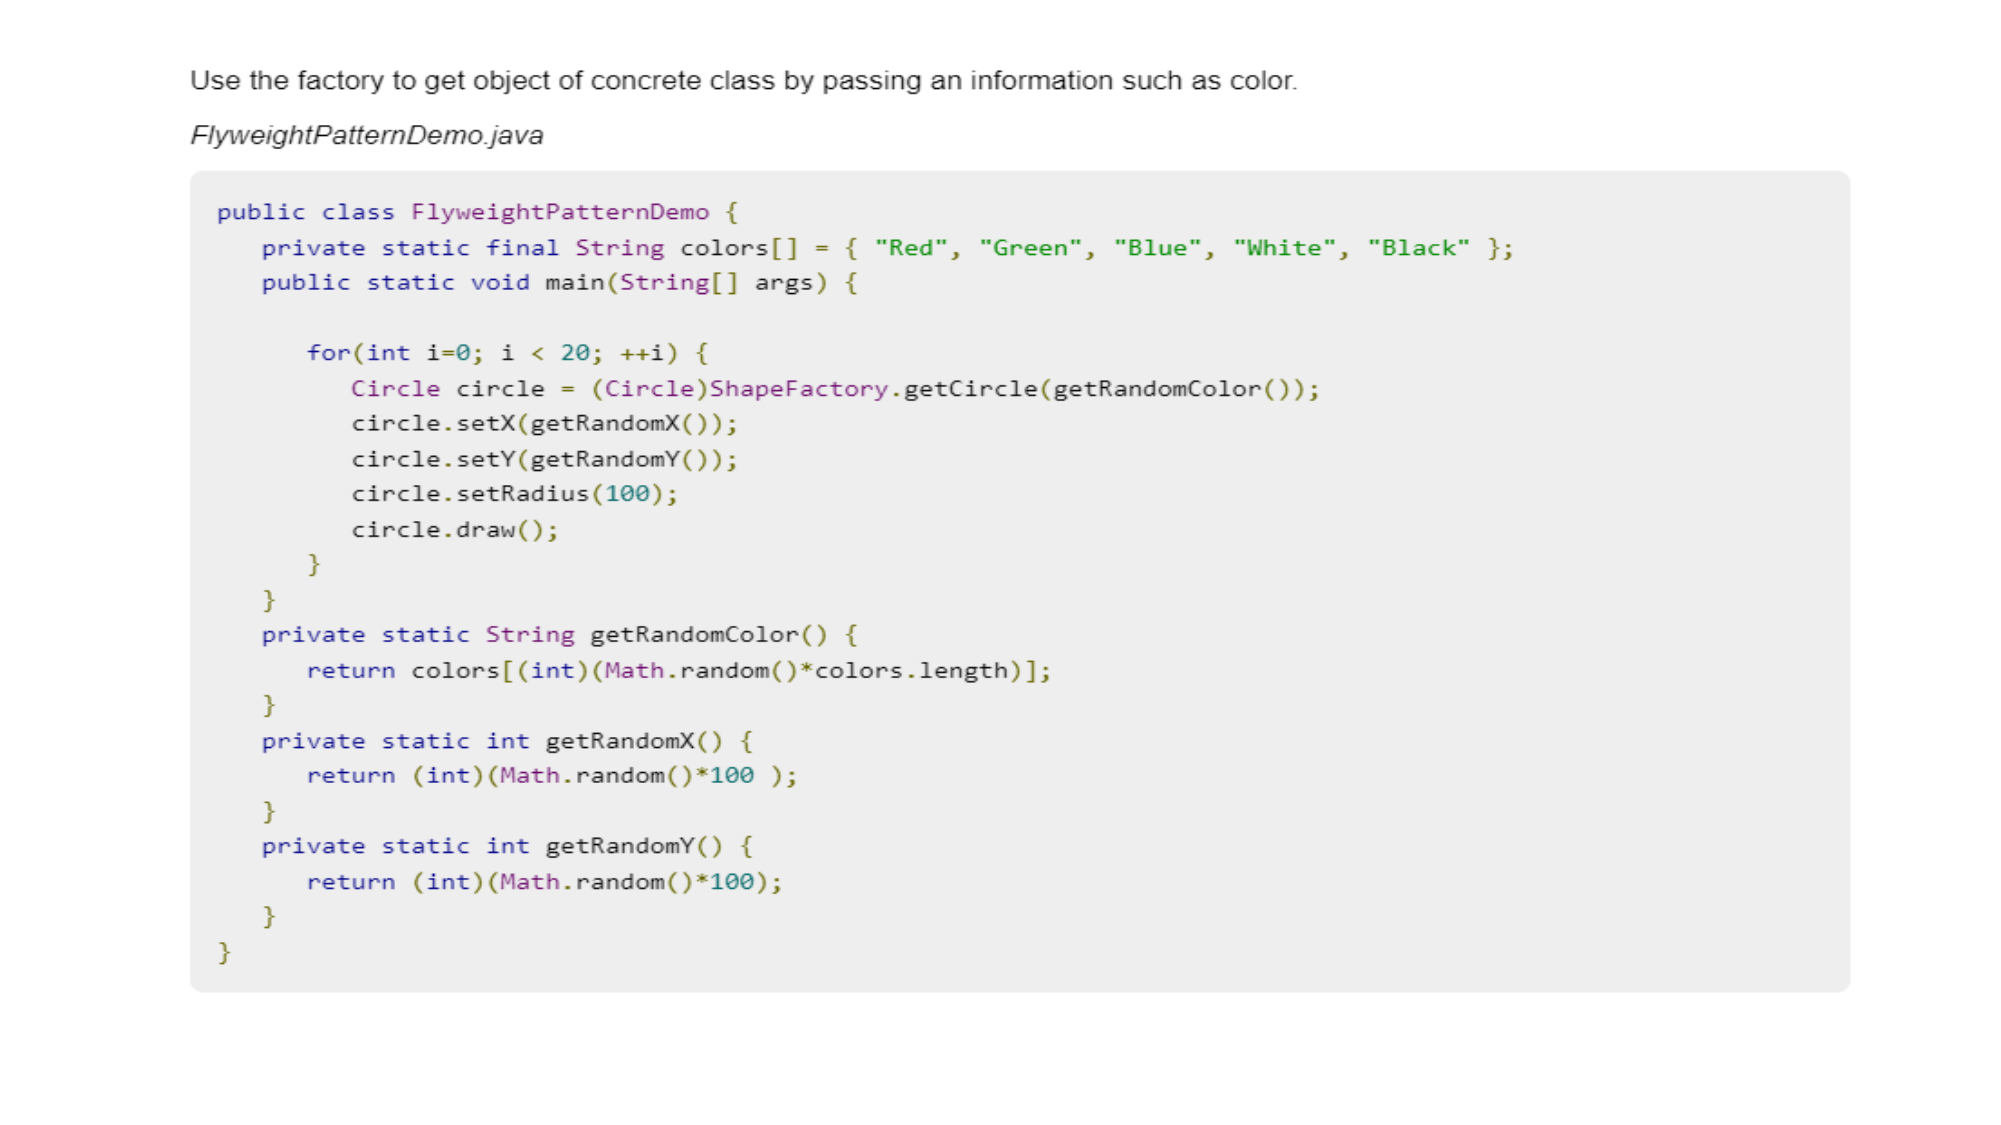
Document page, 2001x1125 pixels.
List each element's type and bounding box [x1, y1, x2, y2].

picture [185, 52, 1858, 999]
